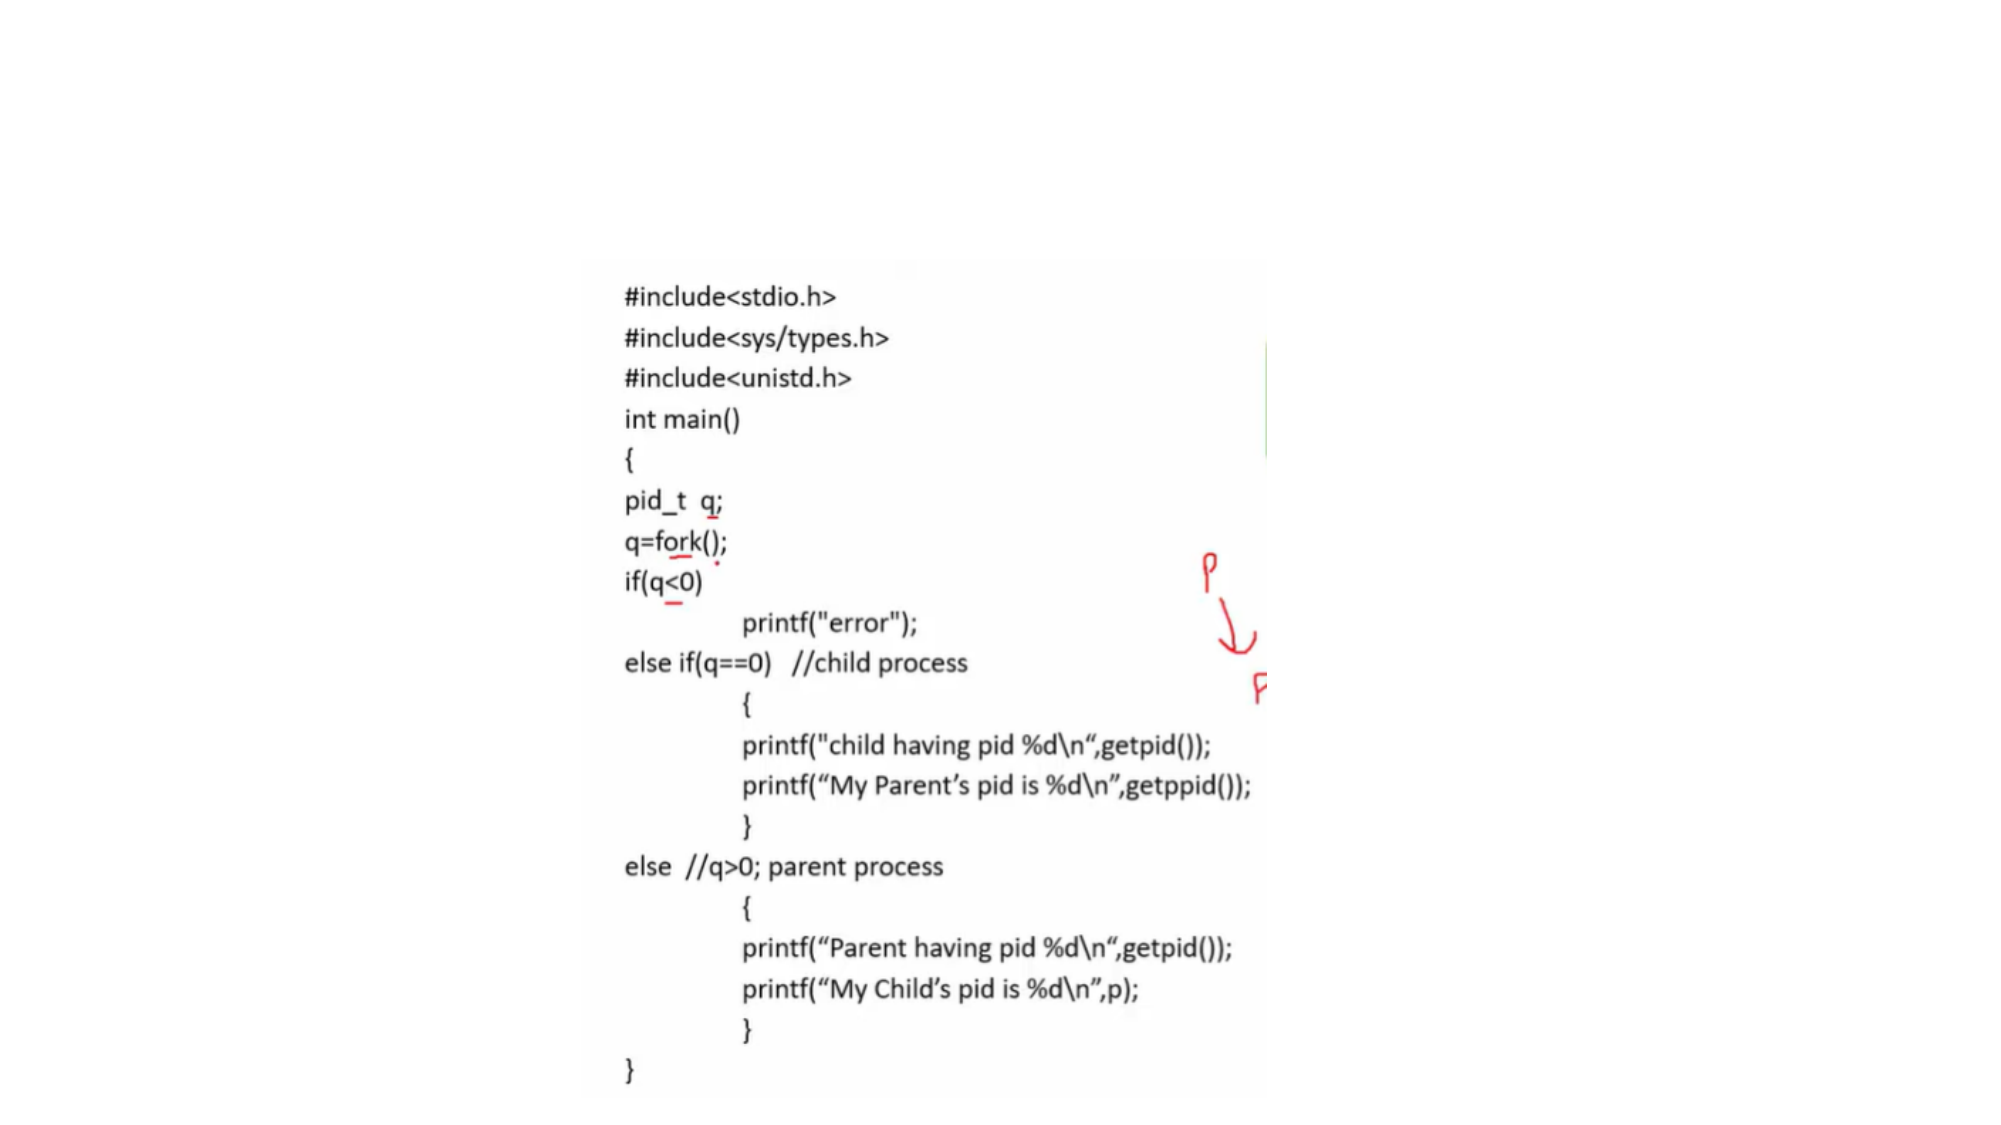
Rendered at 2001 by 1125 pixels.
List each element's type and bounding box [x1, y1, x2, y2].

list [581, 250, 1267, 1098]
